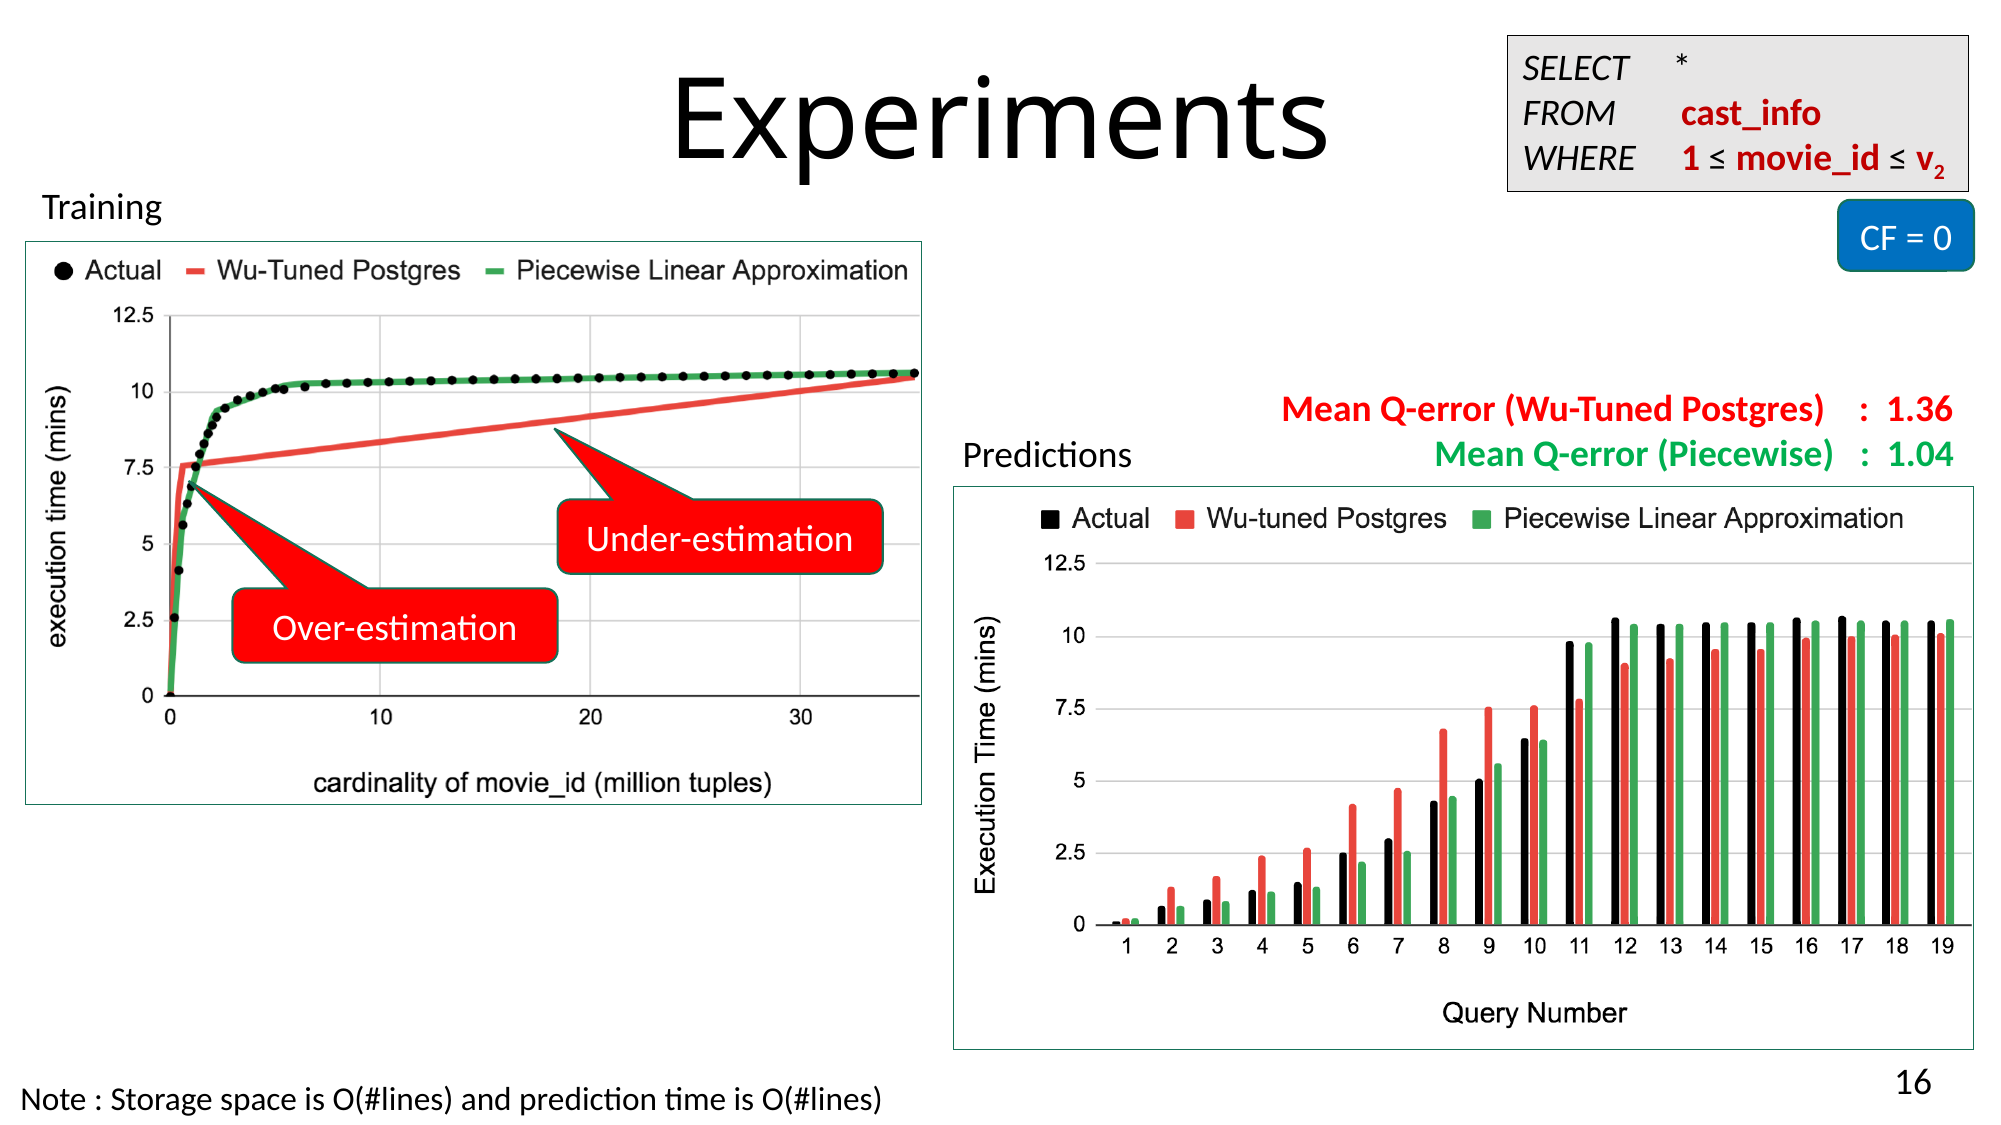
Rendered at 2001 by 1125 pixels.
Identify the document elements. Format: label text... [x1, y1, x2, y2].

text_box 16 [1879, 1050, 1948, 1110]
picture [25, 241, 922, 805]
title Experiments [138, 0, 1862, 191]
text_box SELECT * FROM cast_info WHERE 1 ≤ movie_id ≤ v2 [1507, 35, 1969, 192]
text_box Note : Storage space is O(#lines) and prediction time is O(#lines) [5, 1069, 899, 1125]
text_box CF = 0 [1837, 198, 1976, 272]
text_box Training [27, 174, 178, 235]
text_box Mean Q-error (Wu-Tuned Postgres) : 1.36 Mean Q-error (Piecewise) : 1.04 [1266, 377, 1970, 482]
text_box Predictions [948, 422, 1148, 483]
picture [953, 486, 1975, 1050]
